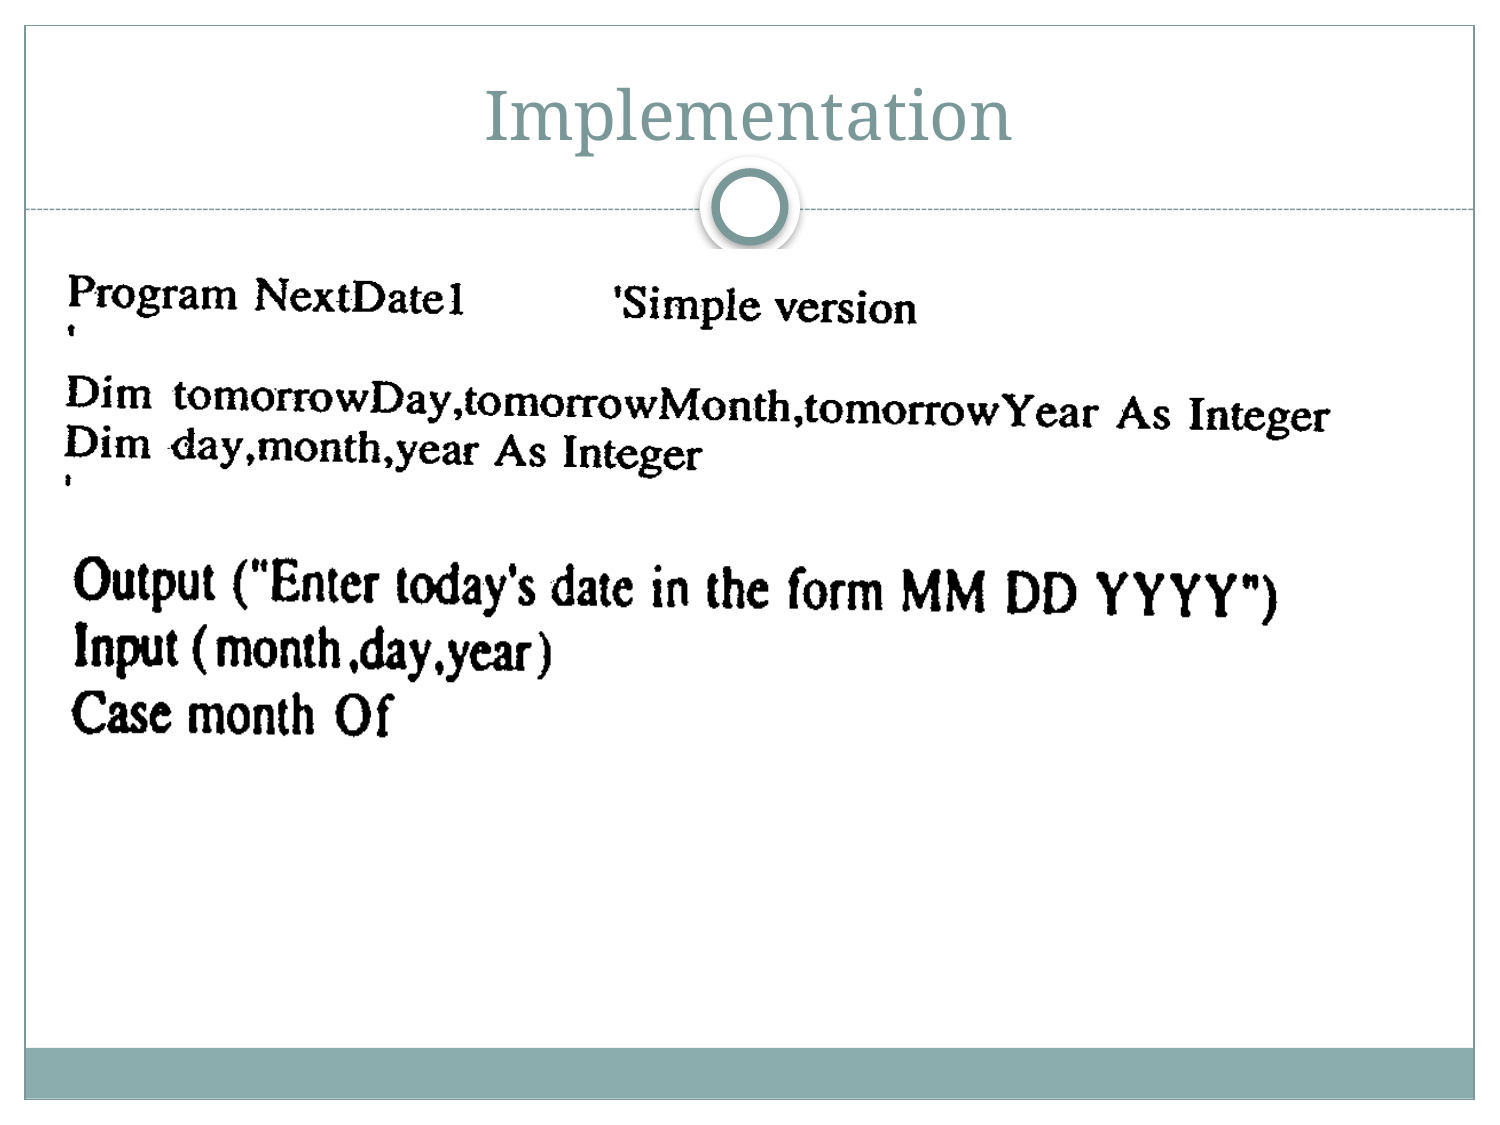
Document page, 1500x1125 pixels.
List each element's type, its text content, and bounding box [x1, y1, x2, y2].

title Implementation [49, 37, 1450, 162]
picture [37, 249, 1351, 501]
picture [49, 524, 1288, 746]
